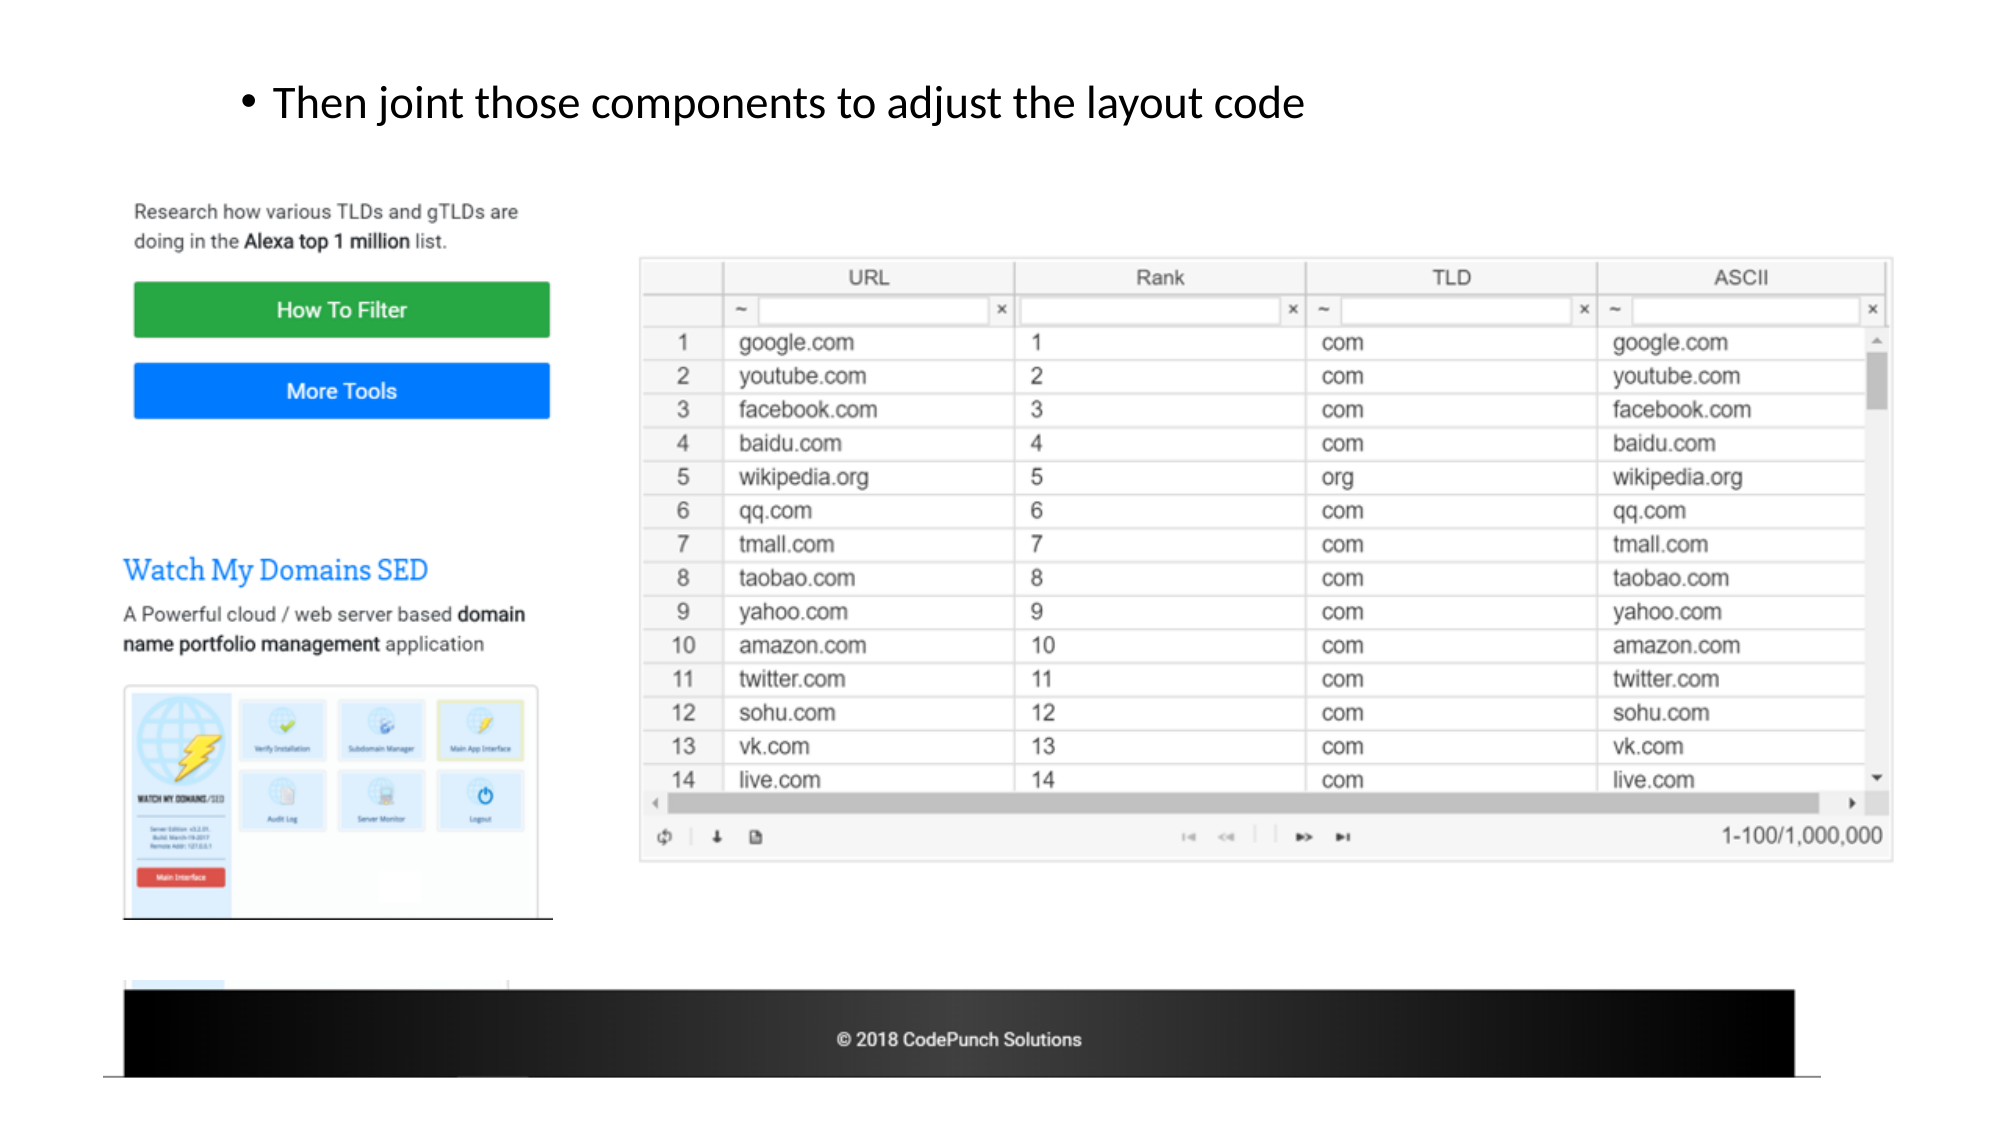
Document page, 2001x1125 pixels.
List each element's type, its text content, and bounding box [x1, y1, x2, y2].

picture [113, 191, 561, 435]
picture [629, 253, 1905, 872]
text_box Then joint those components to adjust the layout code [225, 70, 1951, 136]
picture [121, 545, 553, 920]
picture [102, 980, 1821, 1089]
